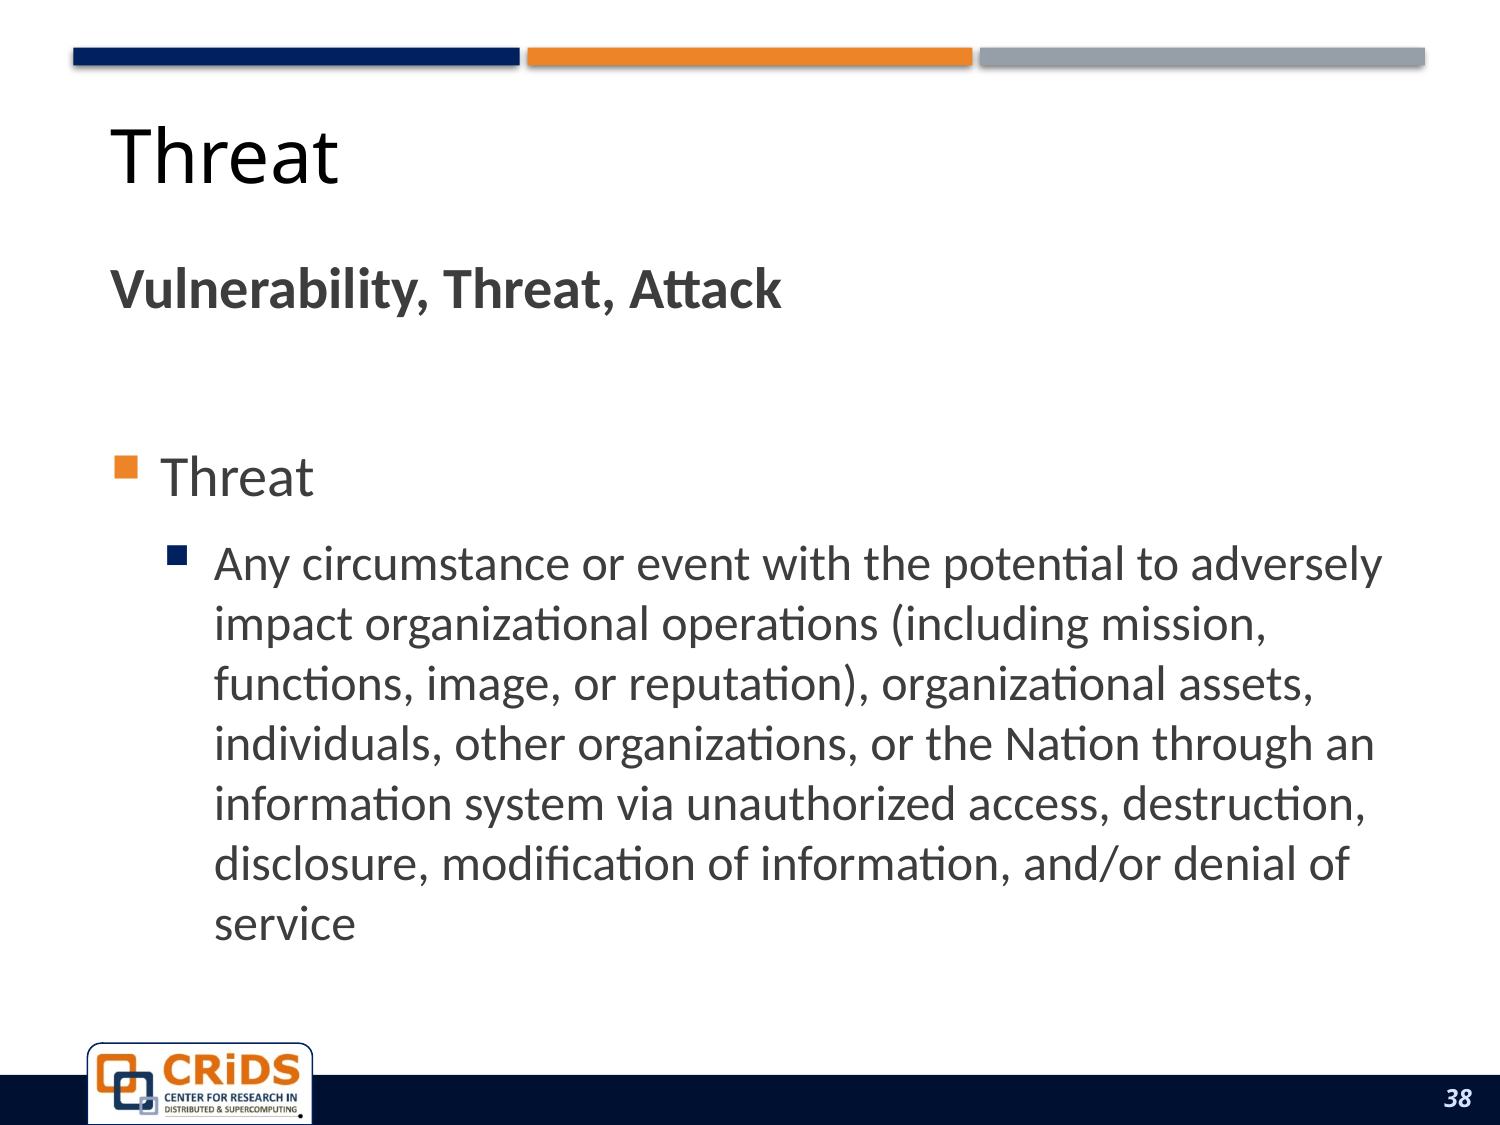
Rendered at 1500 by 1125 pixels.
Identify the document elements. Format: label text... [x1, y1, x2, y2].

title Threat [95, 79, 1406, 227]
picture [89, 1044, 311, 1124]
list Vulnerability, Threat, Attack Threat Any circumstance or event with the potential to adversely impact organizational operations (including mission, functions, image, or reputation), organizational assets, individuals, other organizations, or the Nation through an information system via unauthorized access, destruction, disclosure, modification of information, and/or denial of service [95, 242, 1406, 1018]
